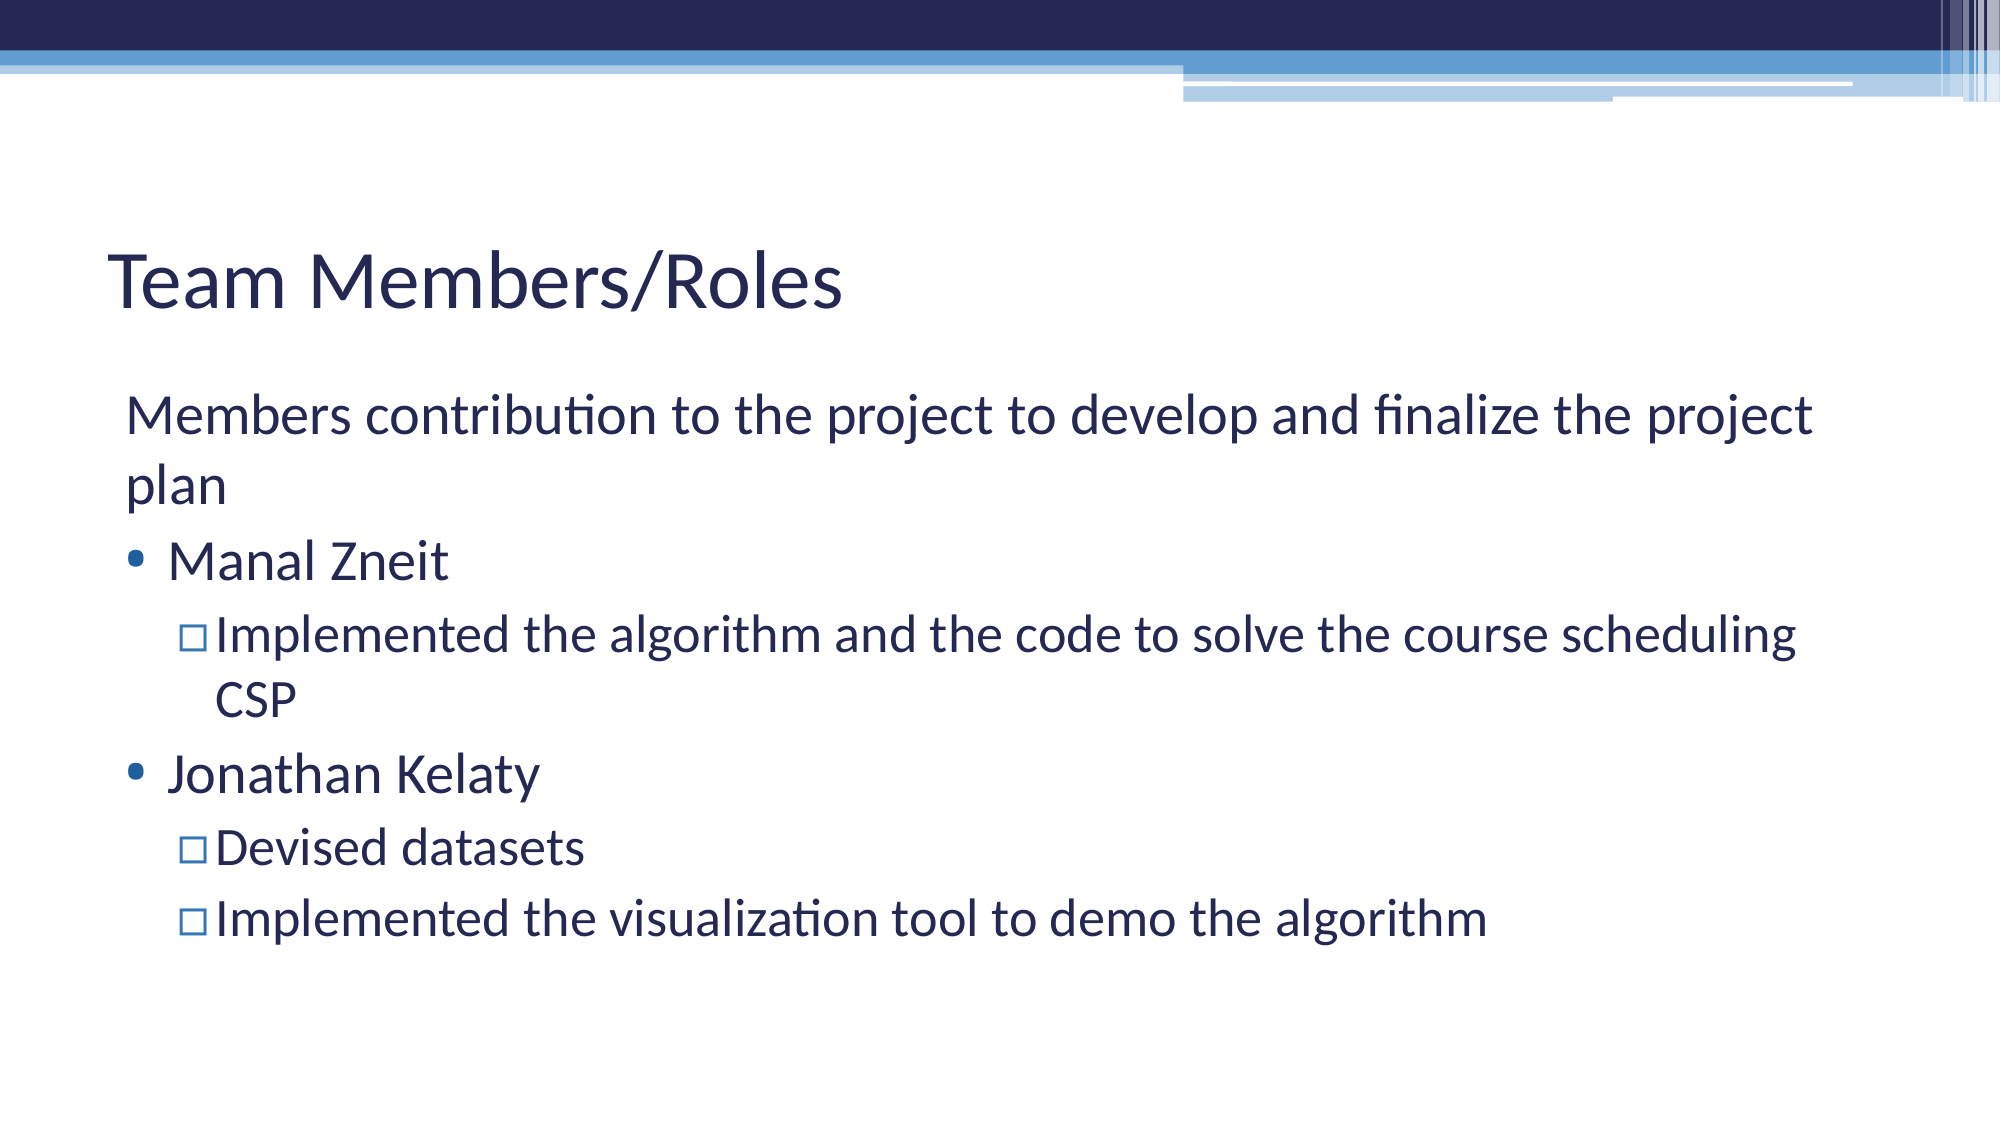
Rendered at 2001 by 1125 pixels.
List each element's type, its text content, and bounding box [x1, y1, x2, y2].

title Team Members/Roles [99, 186, 1901, 363]
list Members contribution to the project to develop and finalize the project plan Manal Zneit Implemented the algorithm and the code to solve the course scheduling CSP Jonathan Kelaty Devised datasets Implemented the visualization tool to demo the algorithm [99, 368, 1901, 1079]
